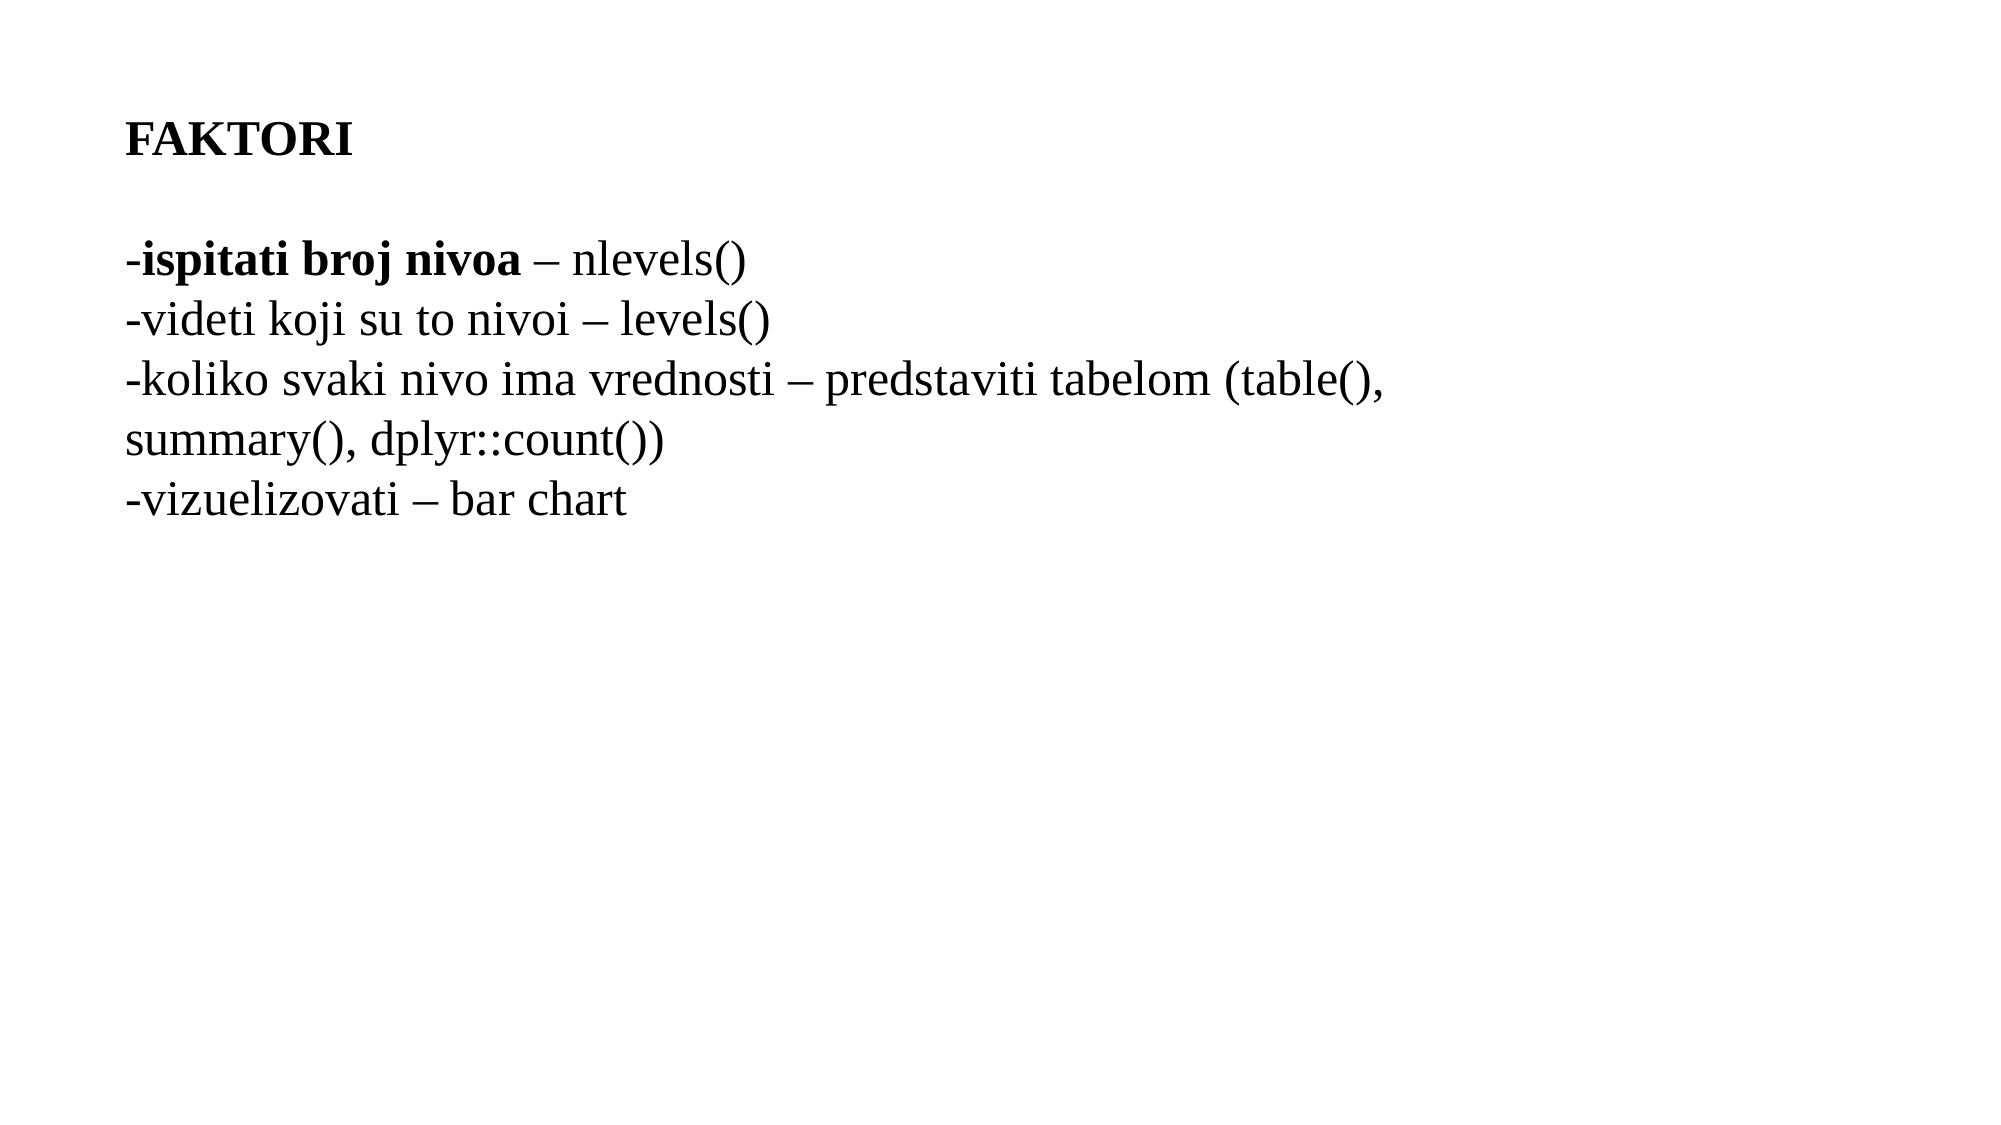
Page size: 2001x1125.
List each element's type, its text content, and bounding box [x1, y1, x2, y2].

text_box FAKTORI -ispitati broj nivoa – nlevels() -videti koji su to nivoi – levels() -koliko svaki nivo ima vrednosti – predstaviti tabelom (table(), summary(), dplyr::count()) -vizuelizovati – bar chart [110, 97, 1413, 533]
